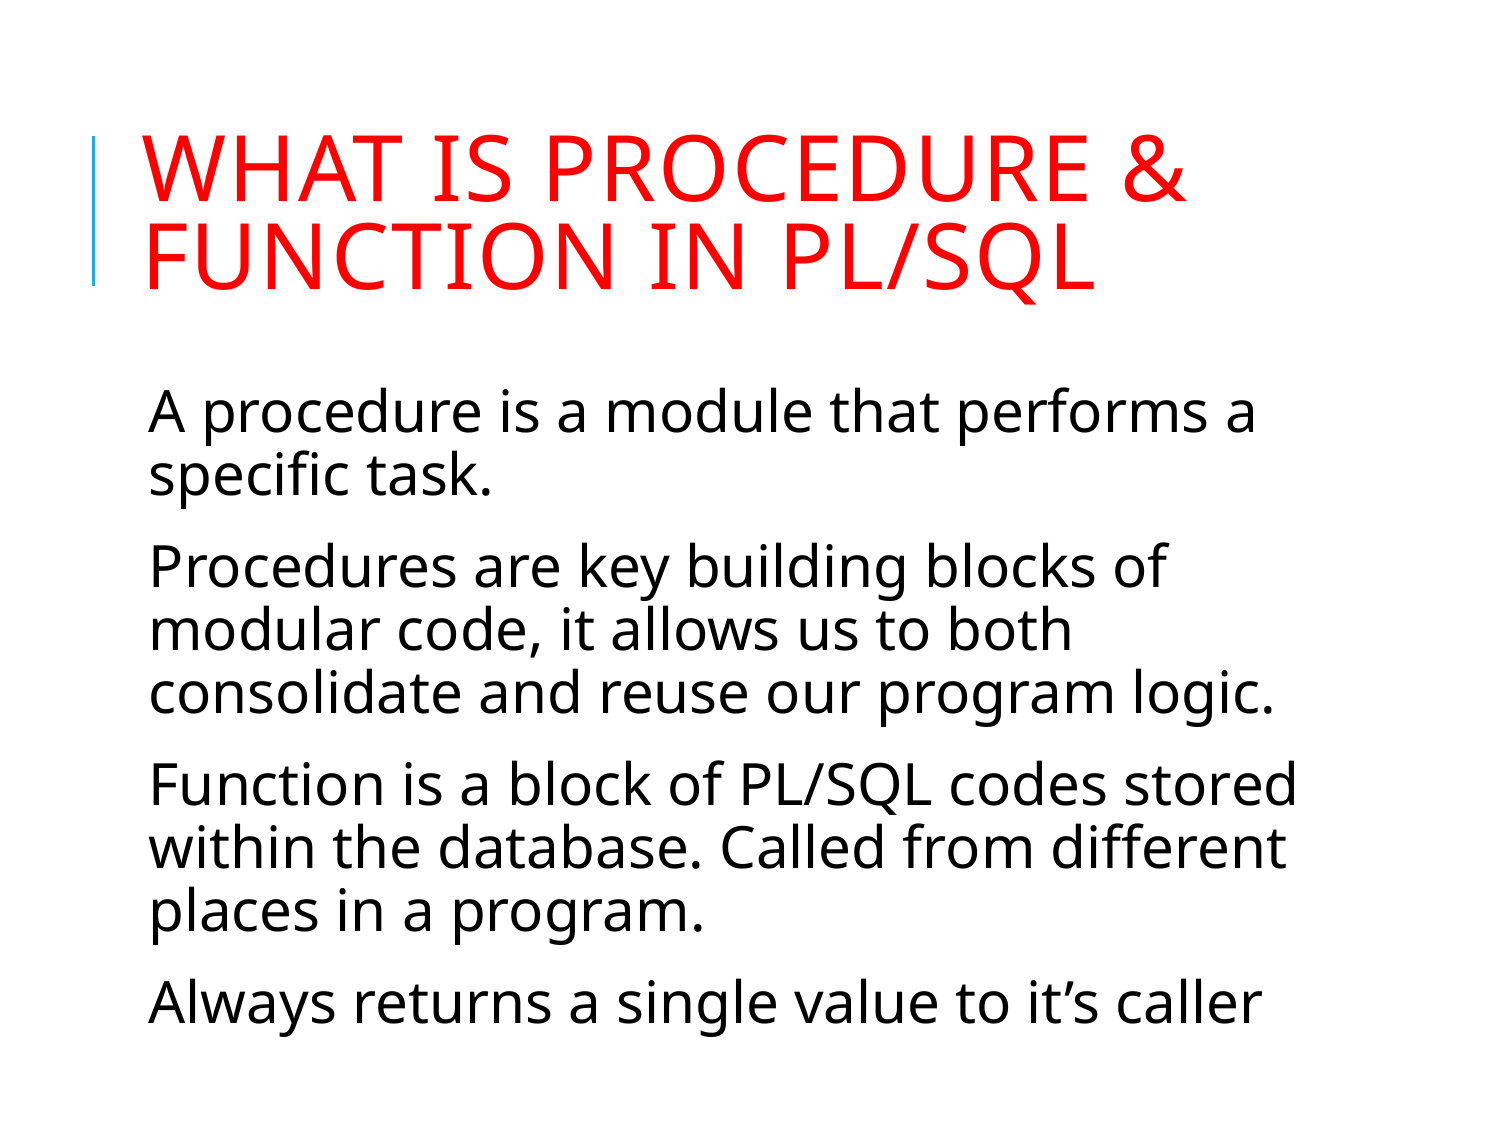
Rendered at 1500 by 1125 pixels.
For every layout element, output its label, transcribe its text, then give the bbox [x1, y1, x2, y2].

title What is Procedure & Function in PL/SQL [126, 96, 1322, 342]
list A procedure is a module that performs a specific task. Procedures are key building blocks of modular code, it allows us to both consolidate and reuse our program logic. Function is a block of PL/SQL codes stored within the database. Called from different places in a program. Always returns a single value to it’s caller [126, 375, 1322, 1035]
